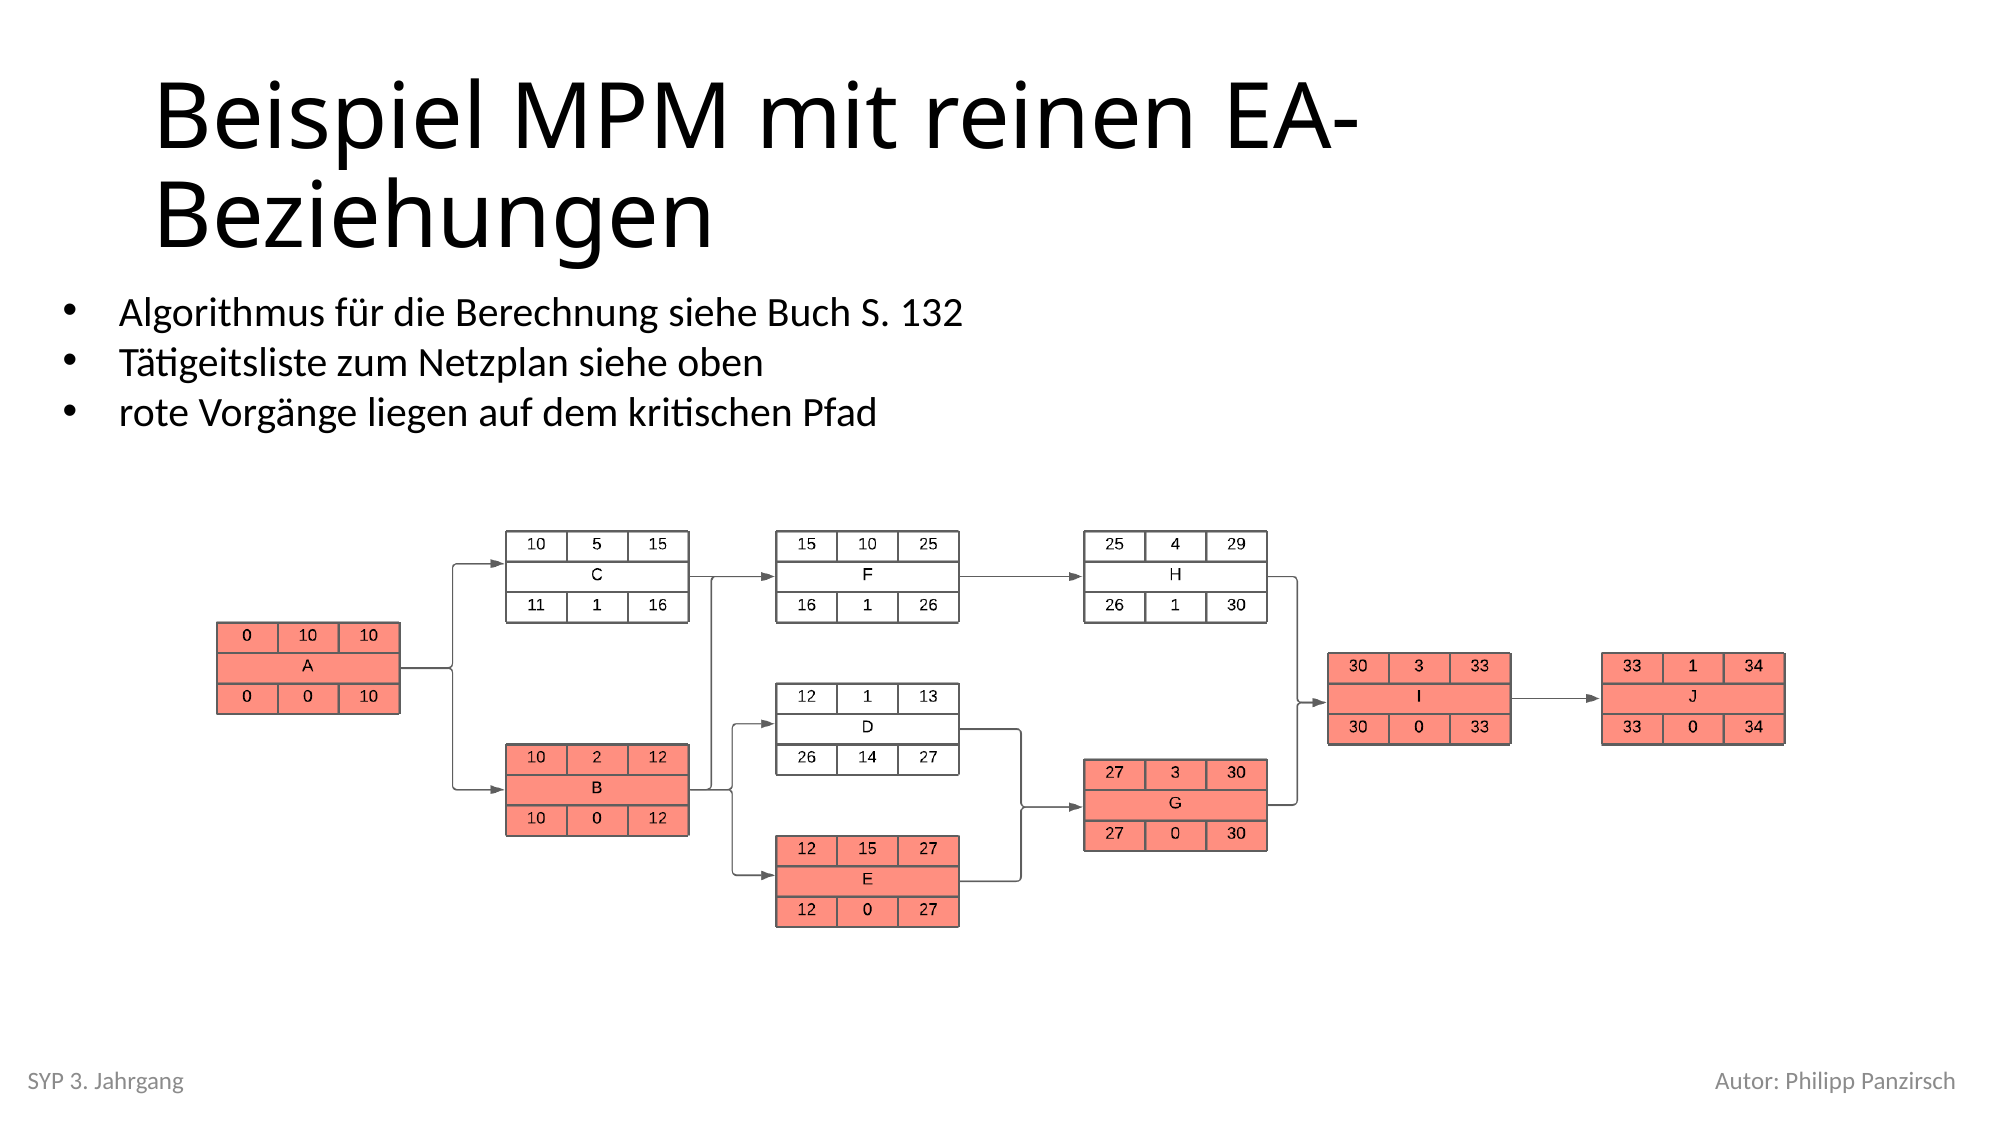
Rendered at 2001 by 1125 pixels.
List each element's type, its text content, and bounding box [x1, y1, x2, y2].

text_box Autor: Philipp Panzirsch [1296, 1049, 1972, 1110]
title Beispiel MPM mit reinen EA-Beziehungen [137, 59, 1863, 277]
footer SYP 3. Jahrgang [12, 1049, 688, 1110]
picture [121, 494, 1879, 963]
text_box Algorithmus für die Berechnung siehe Buch S. 132 Tätigeitsliste zum Netzplan siehe oben rote Vorgänge liegen auf dem kritischen Pfad [47, 277, 1952, 443]
